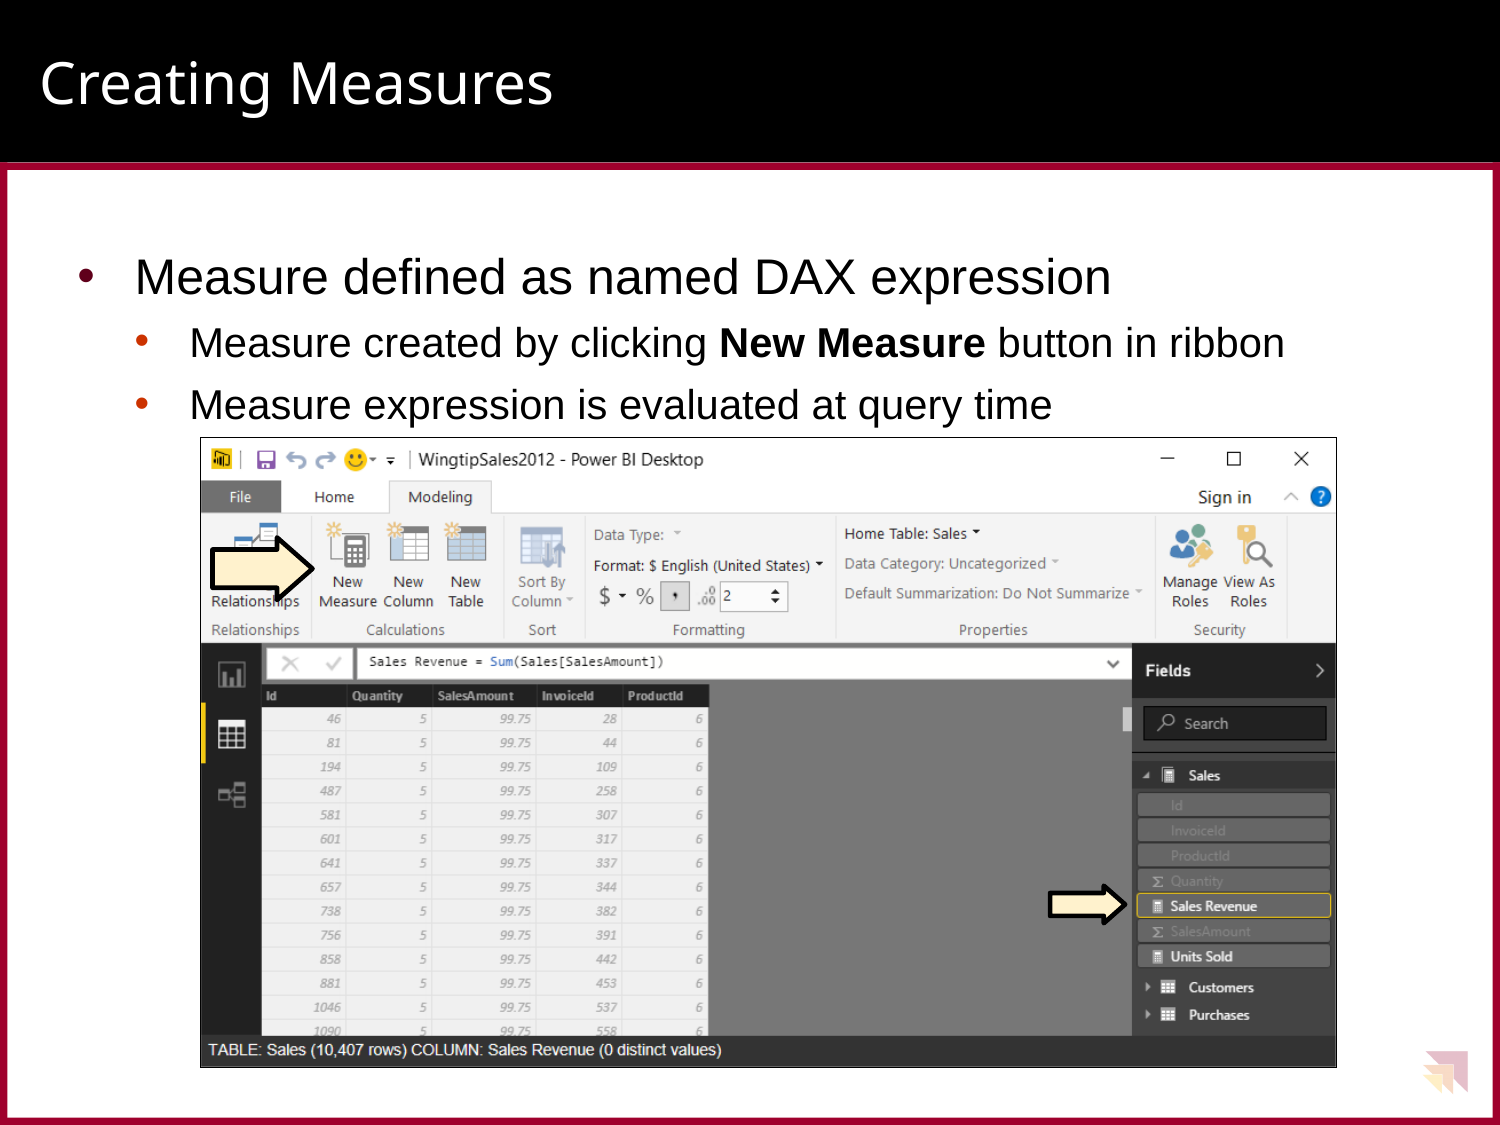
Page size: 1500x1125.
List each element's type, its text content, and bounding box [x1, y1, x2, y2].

list Measure defined as named DAX expression Measure created by clicking New Measure button in ribbon Measure expression is evaluated at query time [62, 237, 1438, 1088]
picture [199, 437, 1337, 1069]
title Creating Measures [24, 12, 1438, 150]
